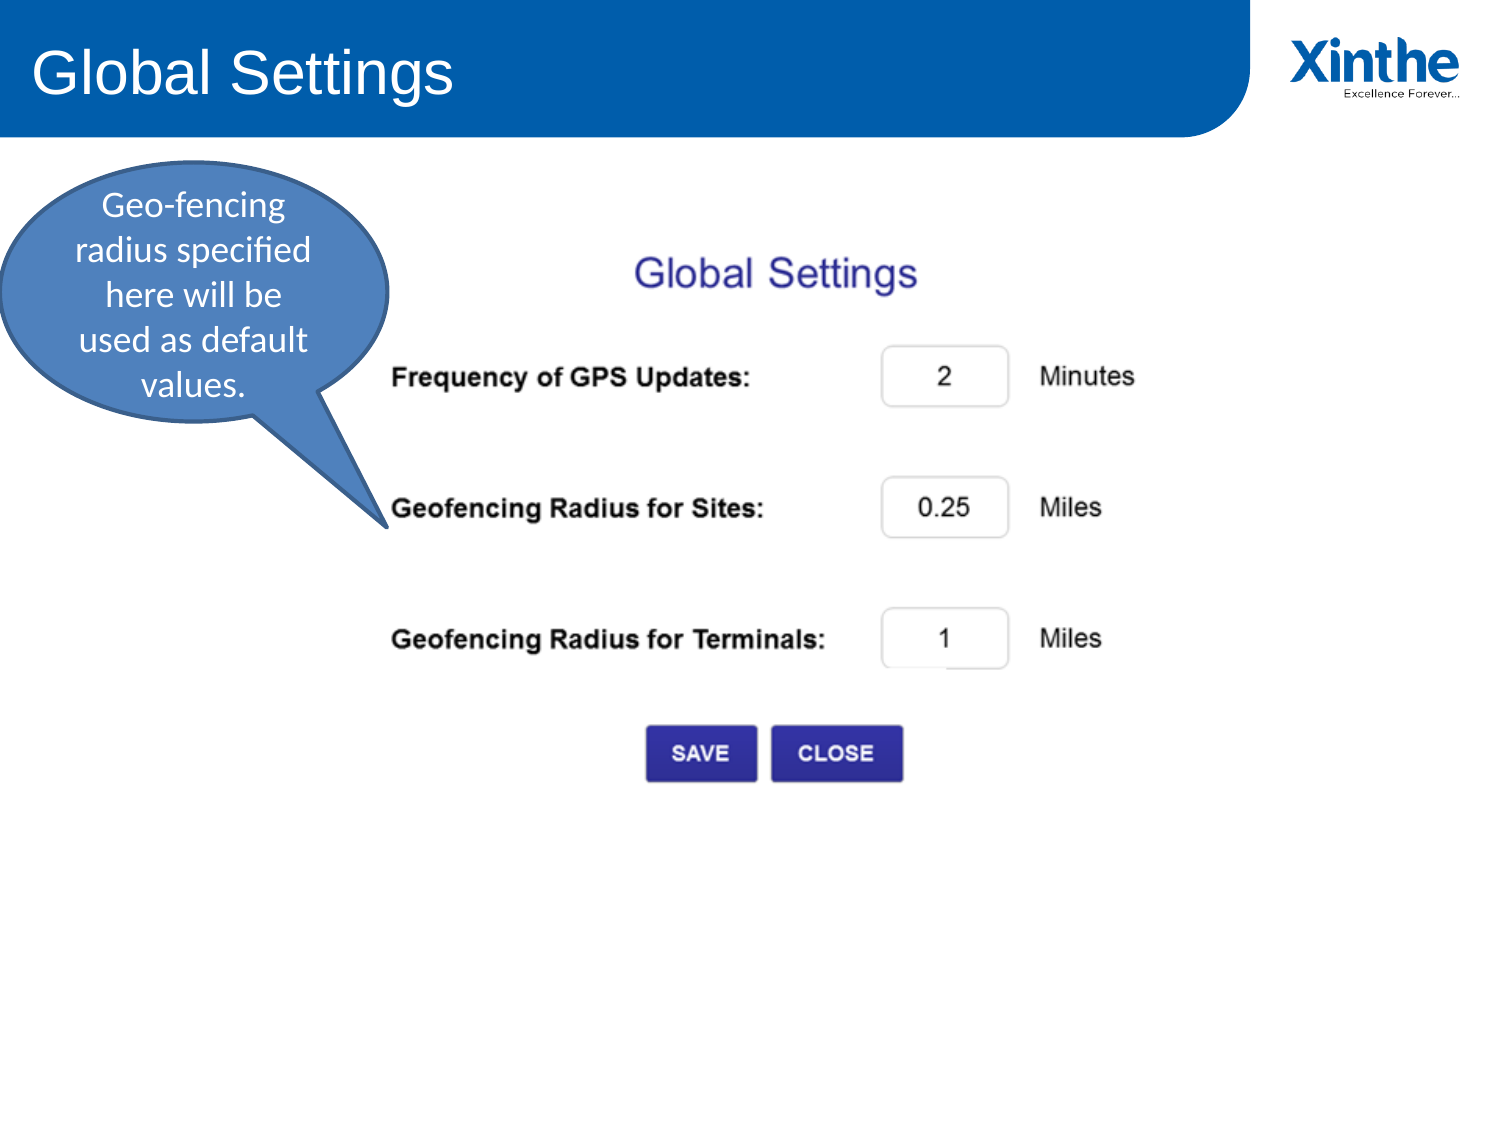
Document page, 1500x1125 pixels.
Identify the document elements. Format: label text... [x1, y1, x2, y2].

text_box Global Settings [17, 24, 1417, 115]
picture [1417, 37, 1460, 99]
picture [104, 224, 1418, 1026]
text_box Geo-fencing radius specified here will be used as default values. [0, 160, 361, 408]
